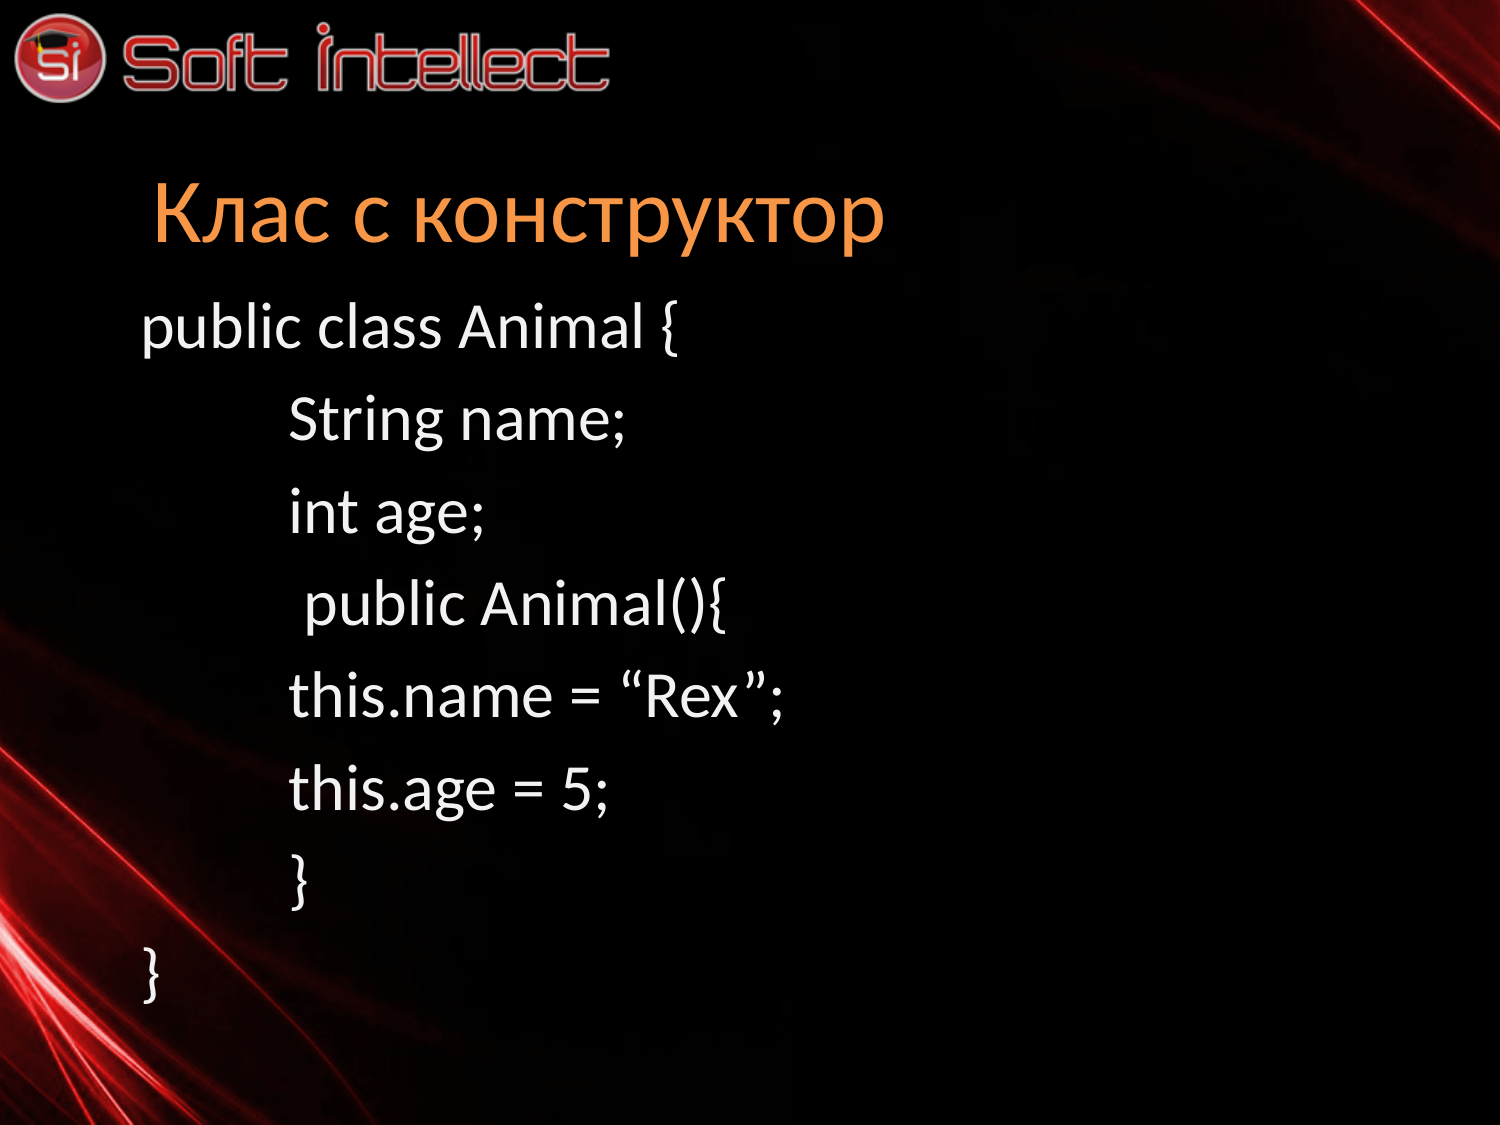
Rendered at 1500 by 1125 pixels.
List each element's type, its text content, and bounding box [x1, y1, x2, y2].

picture [0, 0, 1500, 1125]
title Клас с конструктор [137, 112, 1488, 300]
list public class Animal { String name; int age; public Animal(){ this.name = “Rex”; this.age = 5; } } [125, 275, 1375, 1018]
